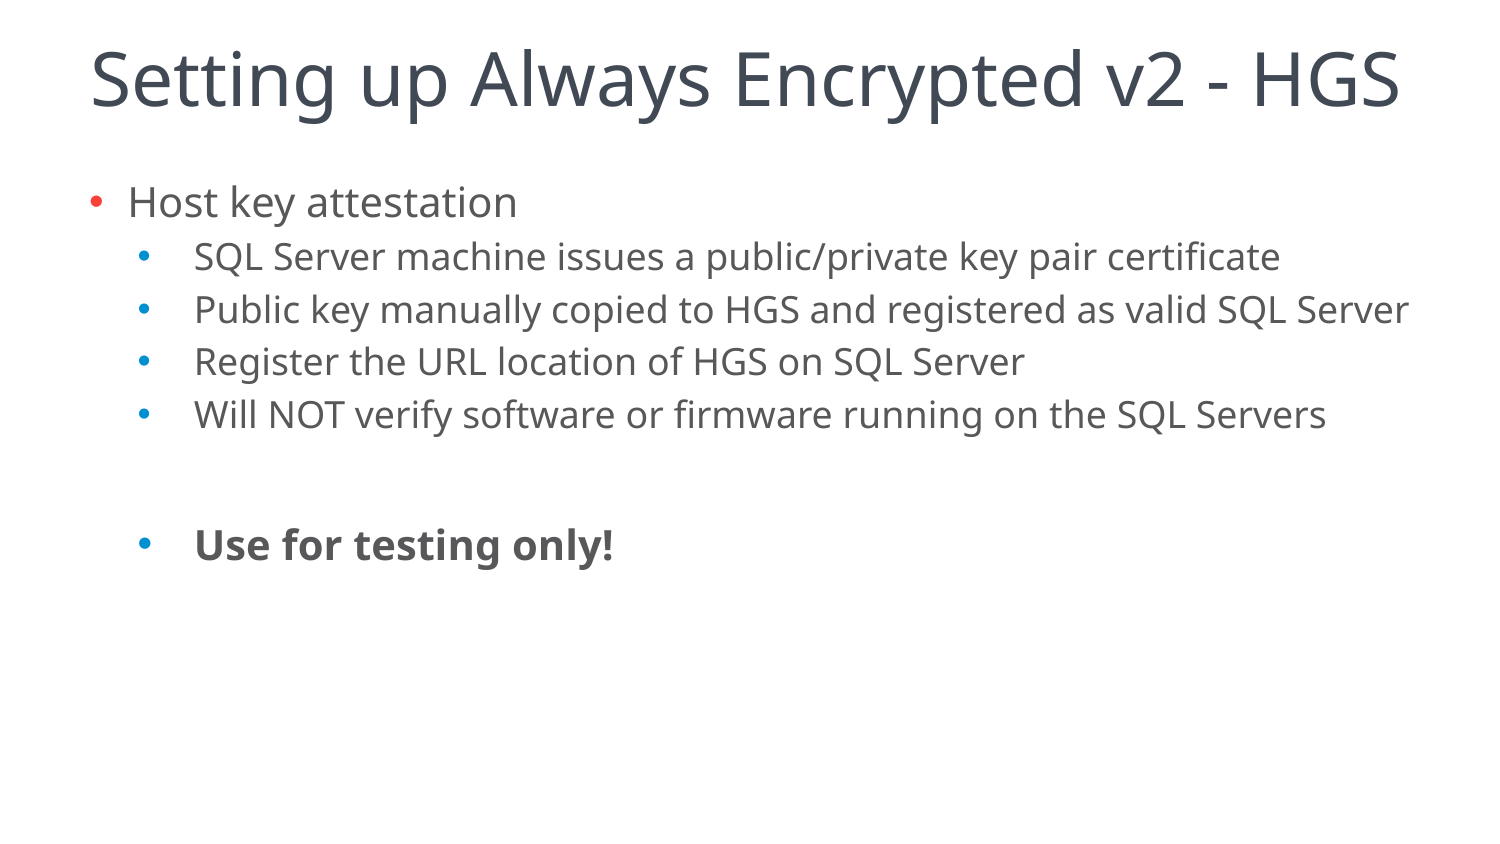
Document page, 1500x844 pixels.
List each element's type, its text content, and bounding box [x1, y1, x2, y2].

title Setting up Always Encrypted v2 - HGS [75, 41, 1425, 142]
list Host key attestation SQL Server machine issues a public/private key pair certificate Public key manually copied to HGS and registered as valid SQL Server Register the URL location of HGS on SQL Server Will NOT verify software or firmware running on the SQL Servers Use for testing only! [74, 168, 1427, 745]
